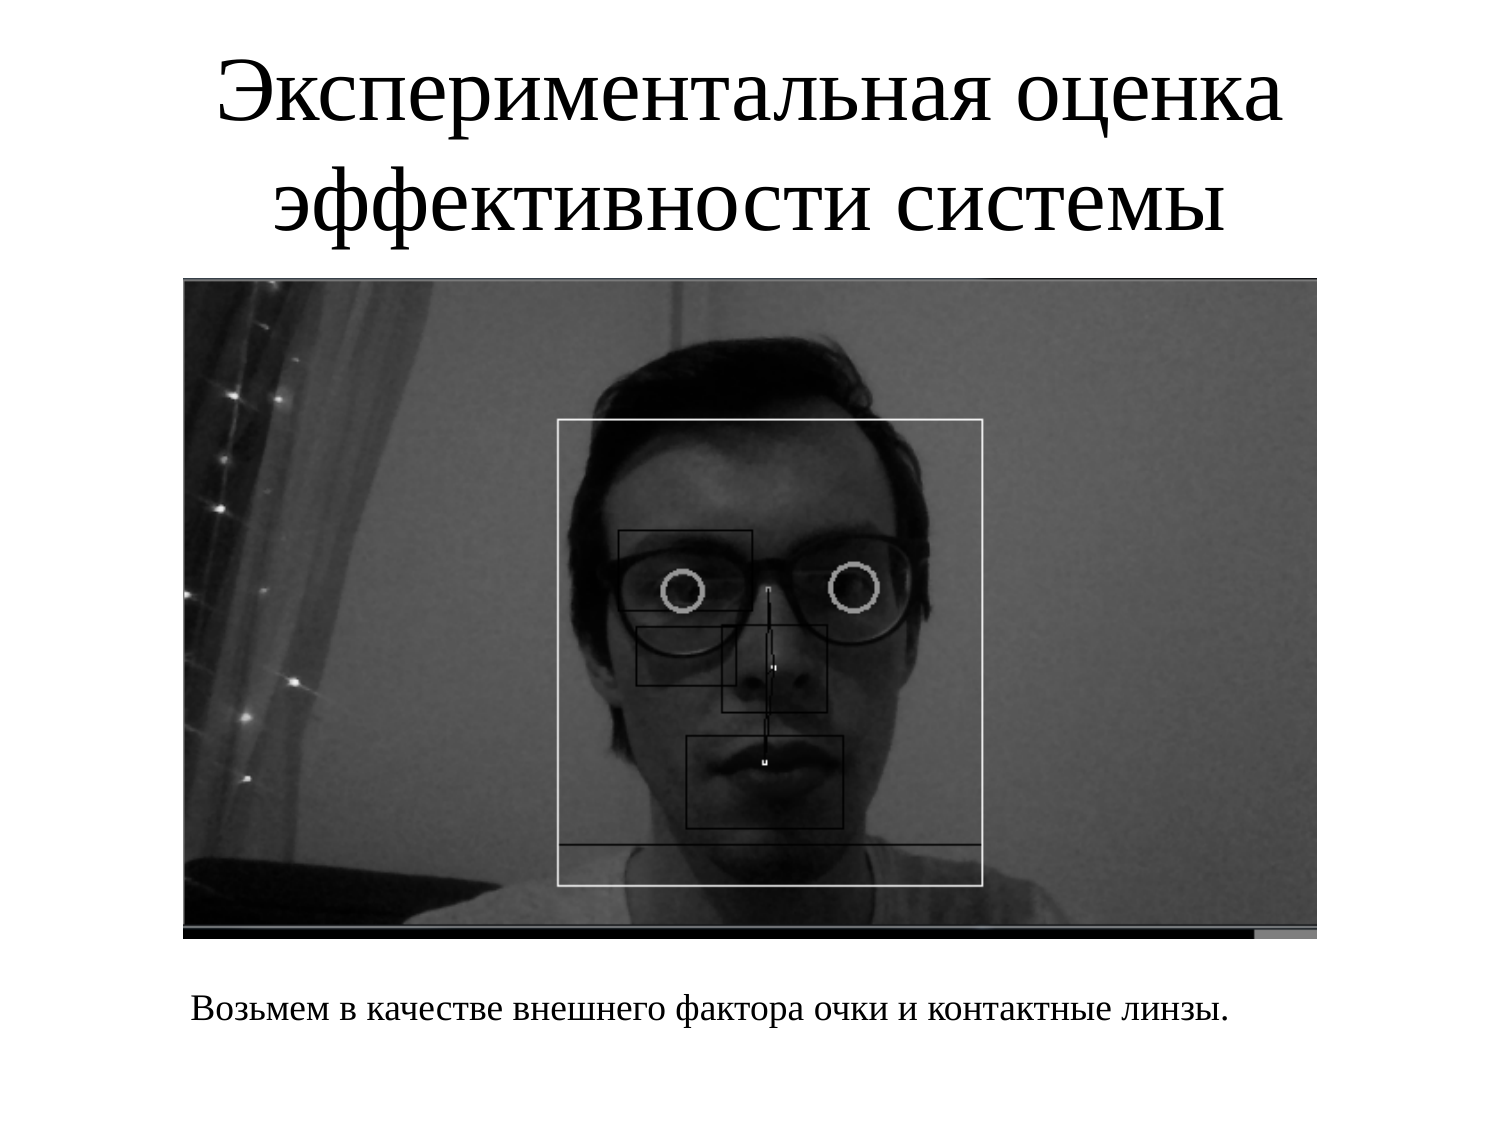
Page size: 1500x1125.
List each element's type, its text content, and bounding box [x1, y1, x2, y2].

picture [182, 278, 1318, 939]
text_box Возьмем в качестве внешнего фактора очки и контактные линзы. [175, 975, 1246, 1036]
title Экспериментальная оценка эффективности системы [74, 44, 1426, 233]
